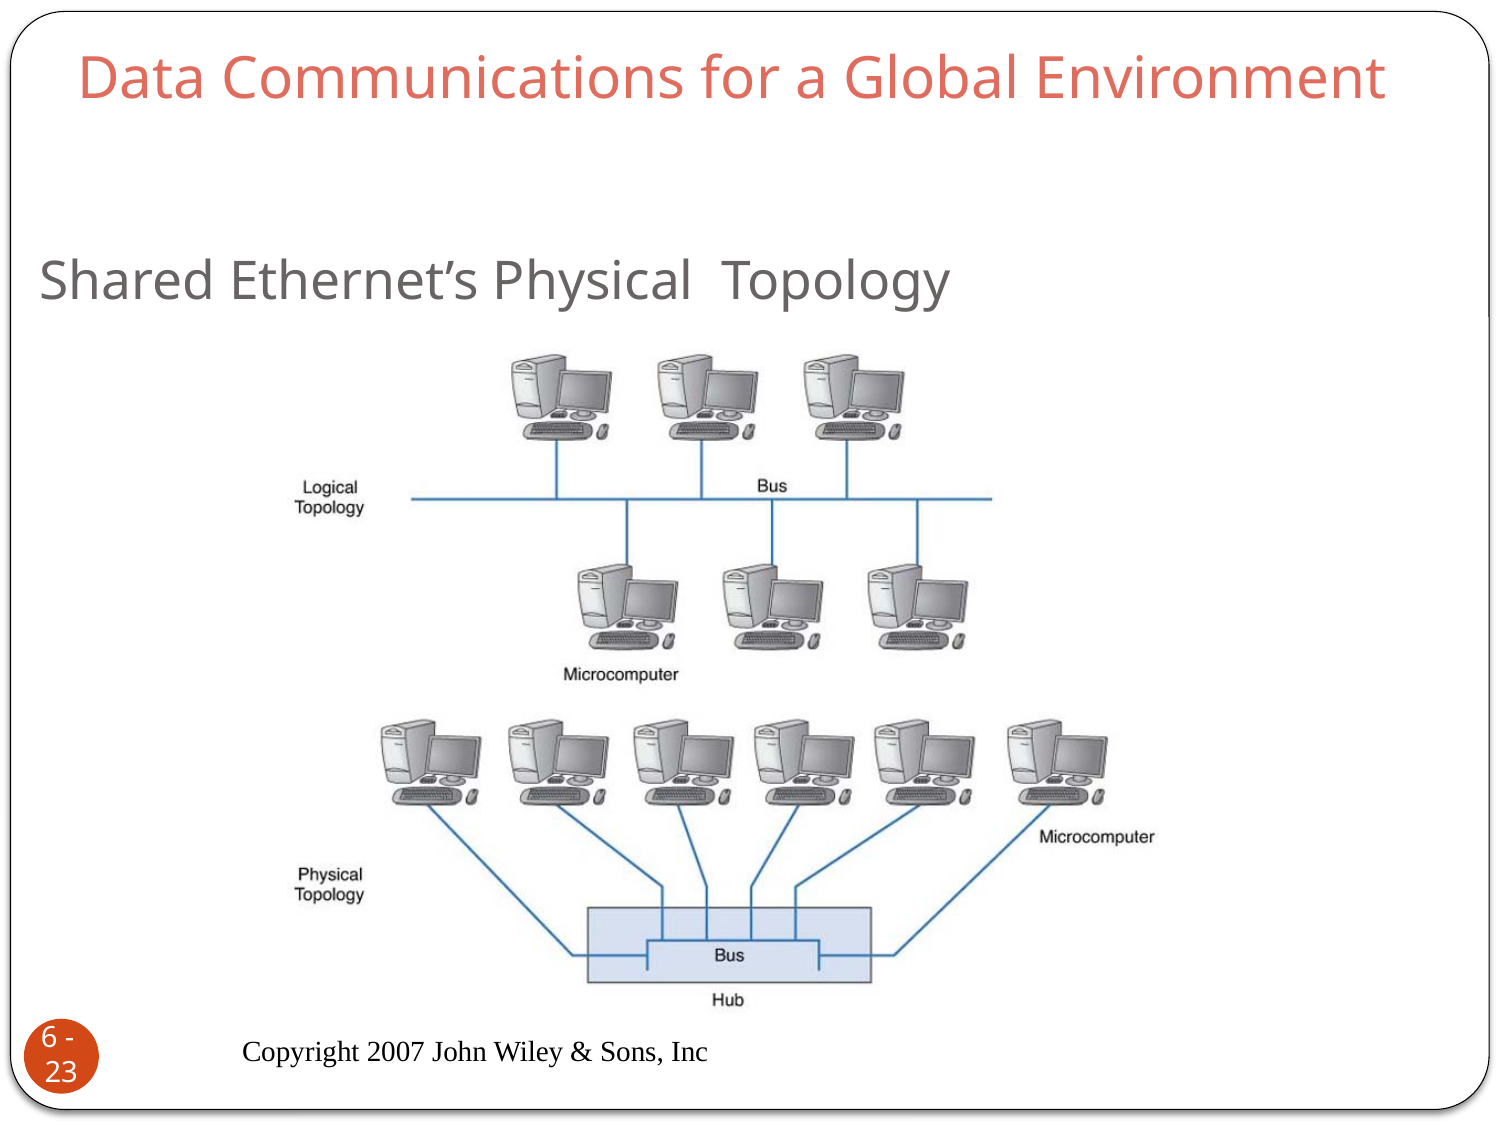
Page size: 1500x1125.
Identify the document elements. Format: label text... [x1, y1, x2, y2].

picture [287, 349, 1159, 1013]
text_box Data Communications for a Global Environment [62, 24, 1413, 125]
title Shared Ethernet’s Physical Topology [24, 237, 1425, 325]
footer Copyright 2007 John Wiley & Sons, Inc [150, 1012, 800, 1088]
slide_number 6 - 23 [23, 1018, 99, 1094]
